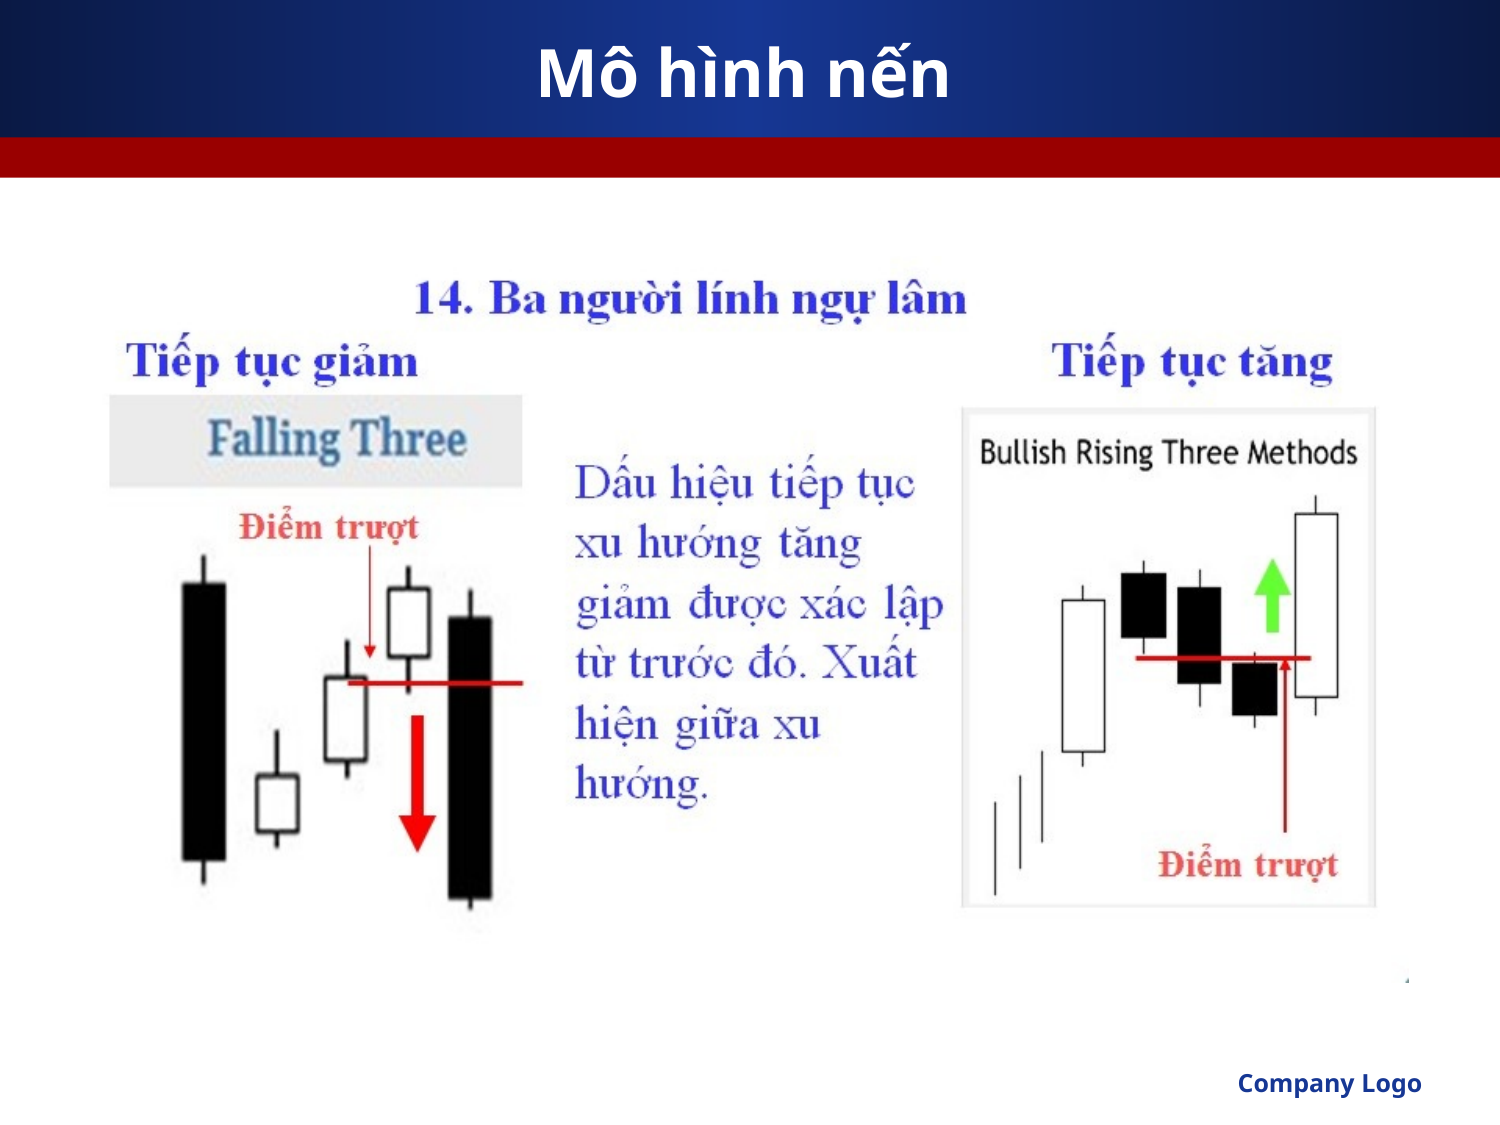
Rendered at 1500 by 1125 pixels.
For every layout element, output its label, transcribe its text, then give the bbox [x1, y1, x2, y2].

footer Company Logo [962, 1059, 1438, 1113]
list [91, 255, 1409, 984]
title Mô hình nến [50, 24, 1438, 118]
